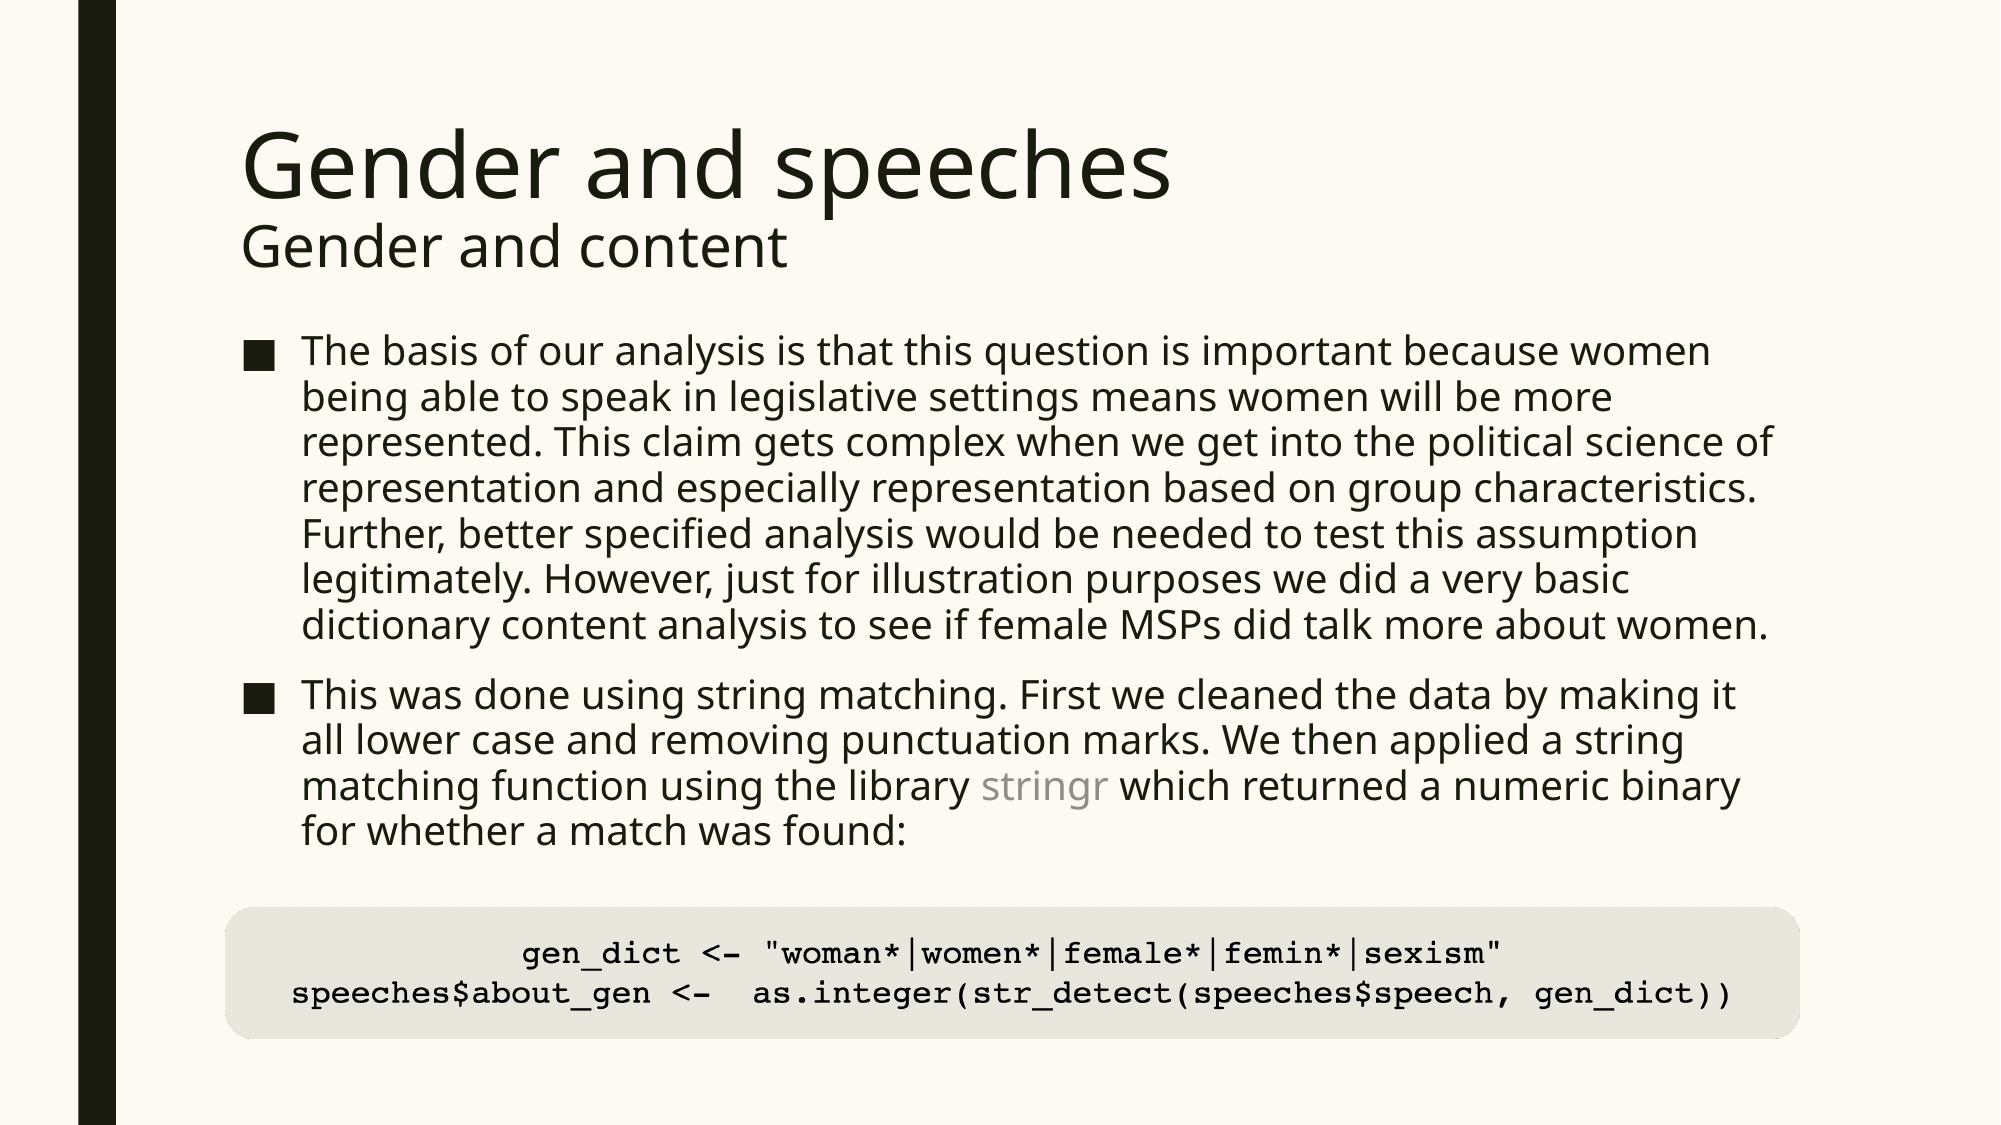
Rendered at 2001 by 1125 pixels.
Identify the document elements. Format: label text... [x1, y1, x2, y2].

list The basis of our analysis is that this question is important because women being able to speak in legislative settings means women will be more represented. This claim gets complex when we get into the political science of representation and especially representation based on group characteristics. Further, better specified analysis would be needed to test this assumption legitimately. However, just for illustration purposes we did a very basic dictionary content analysis to see if female MSPs did talk more about women. This was done using string matching. First we cleaned the data by making it all lower case and removing punctuation marks. We then applied a string matching function using the library stringr which returned a numeric binary for whether a match was found: [225, 321, 1800, 898]
title Gender and speeches Gender and content [225, 112, 1800, 321]
picture [224, 907, 1800, 1039]
